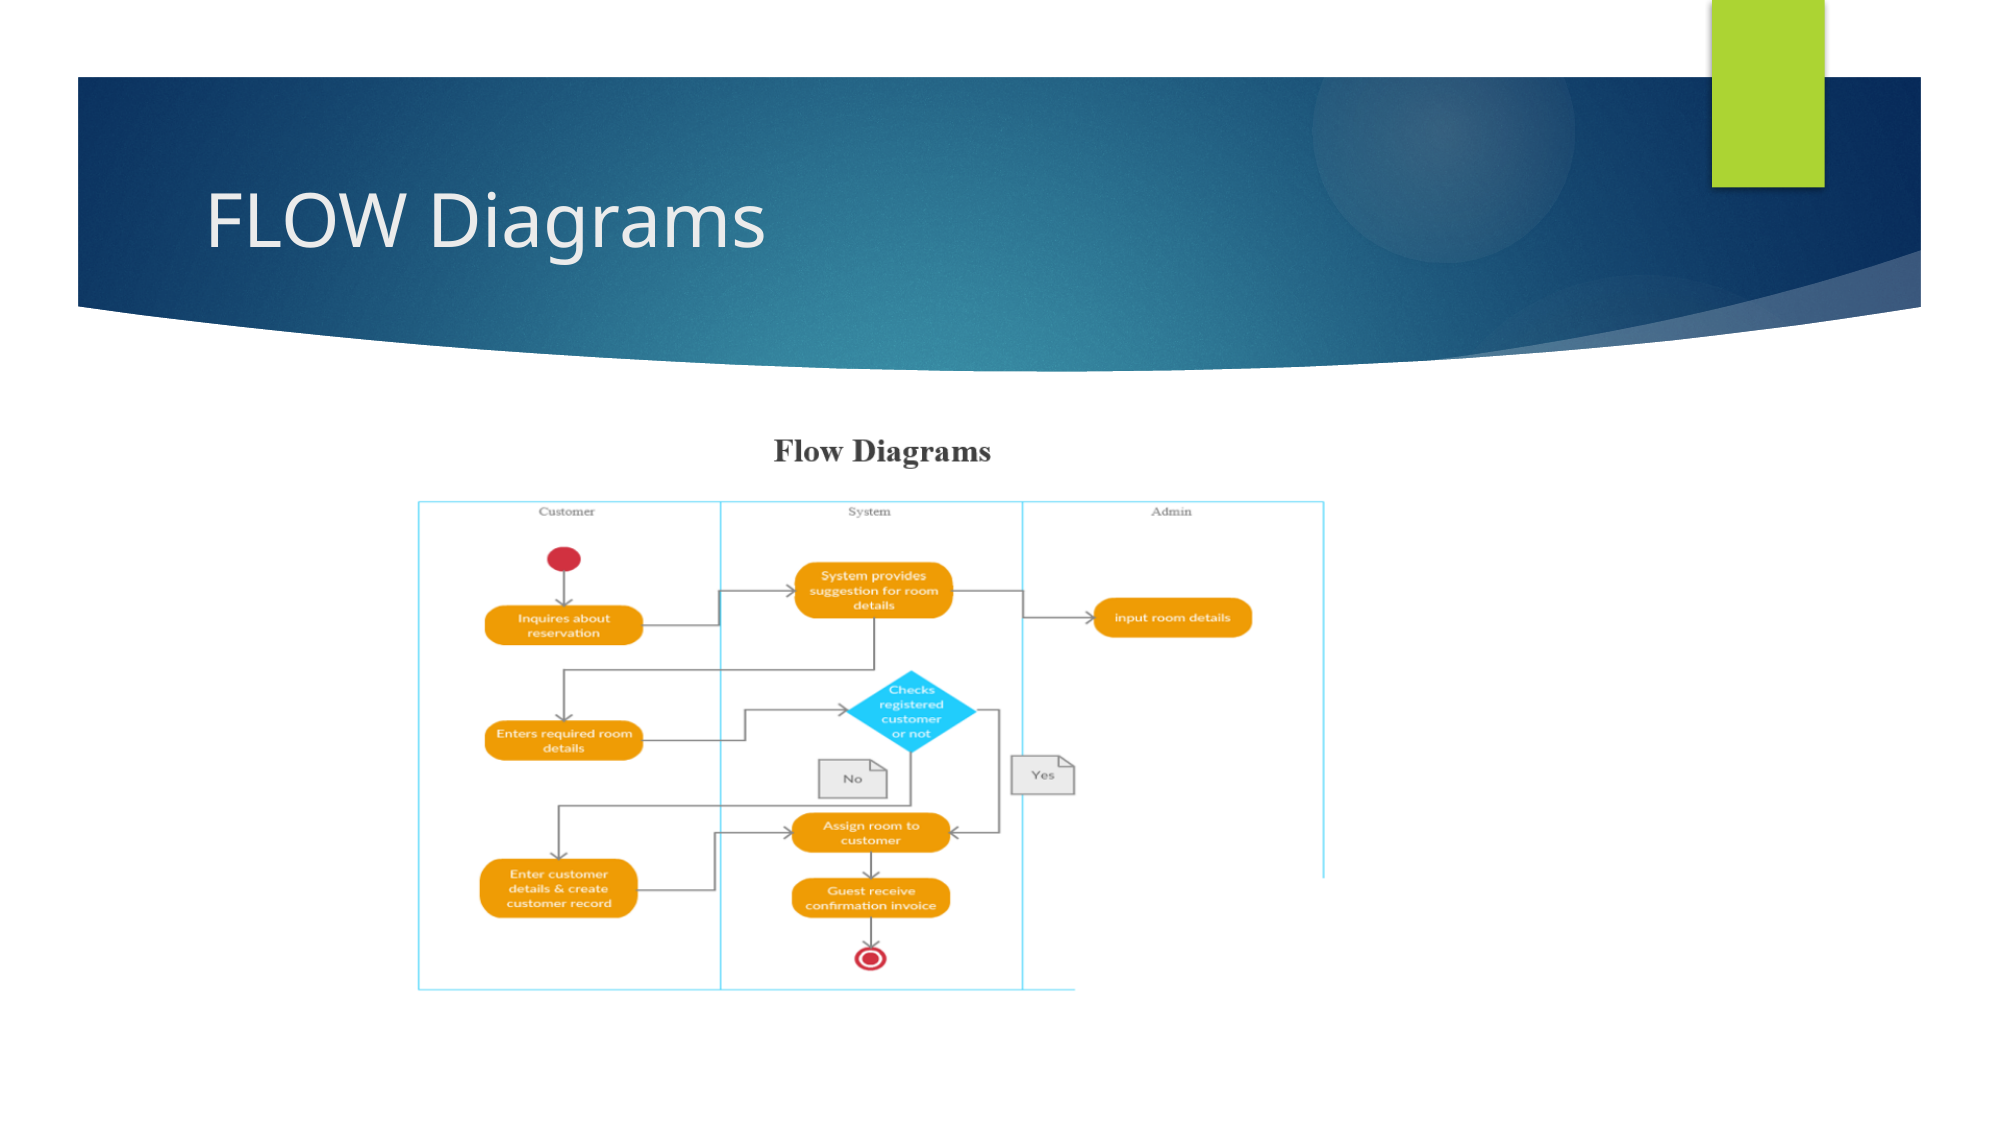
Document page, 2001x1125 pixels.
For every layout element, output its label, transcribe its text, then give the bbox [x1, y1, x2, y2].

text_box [336, 426, 1480, 1004]
title FLOW Diagrams [189, 159, 1627, 276]
